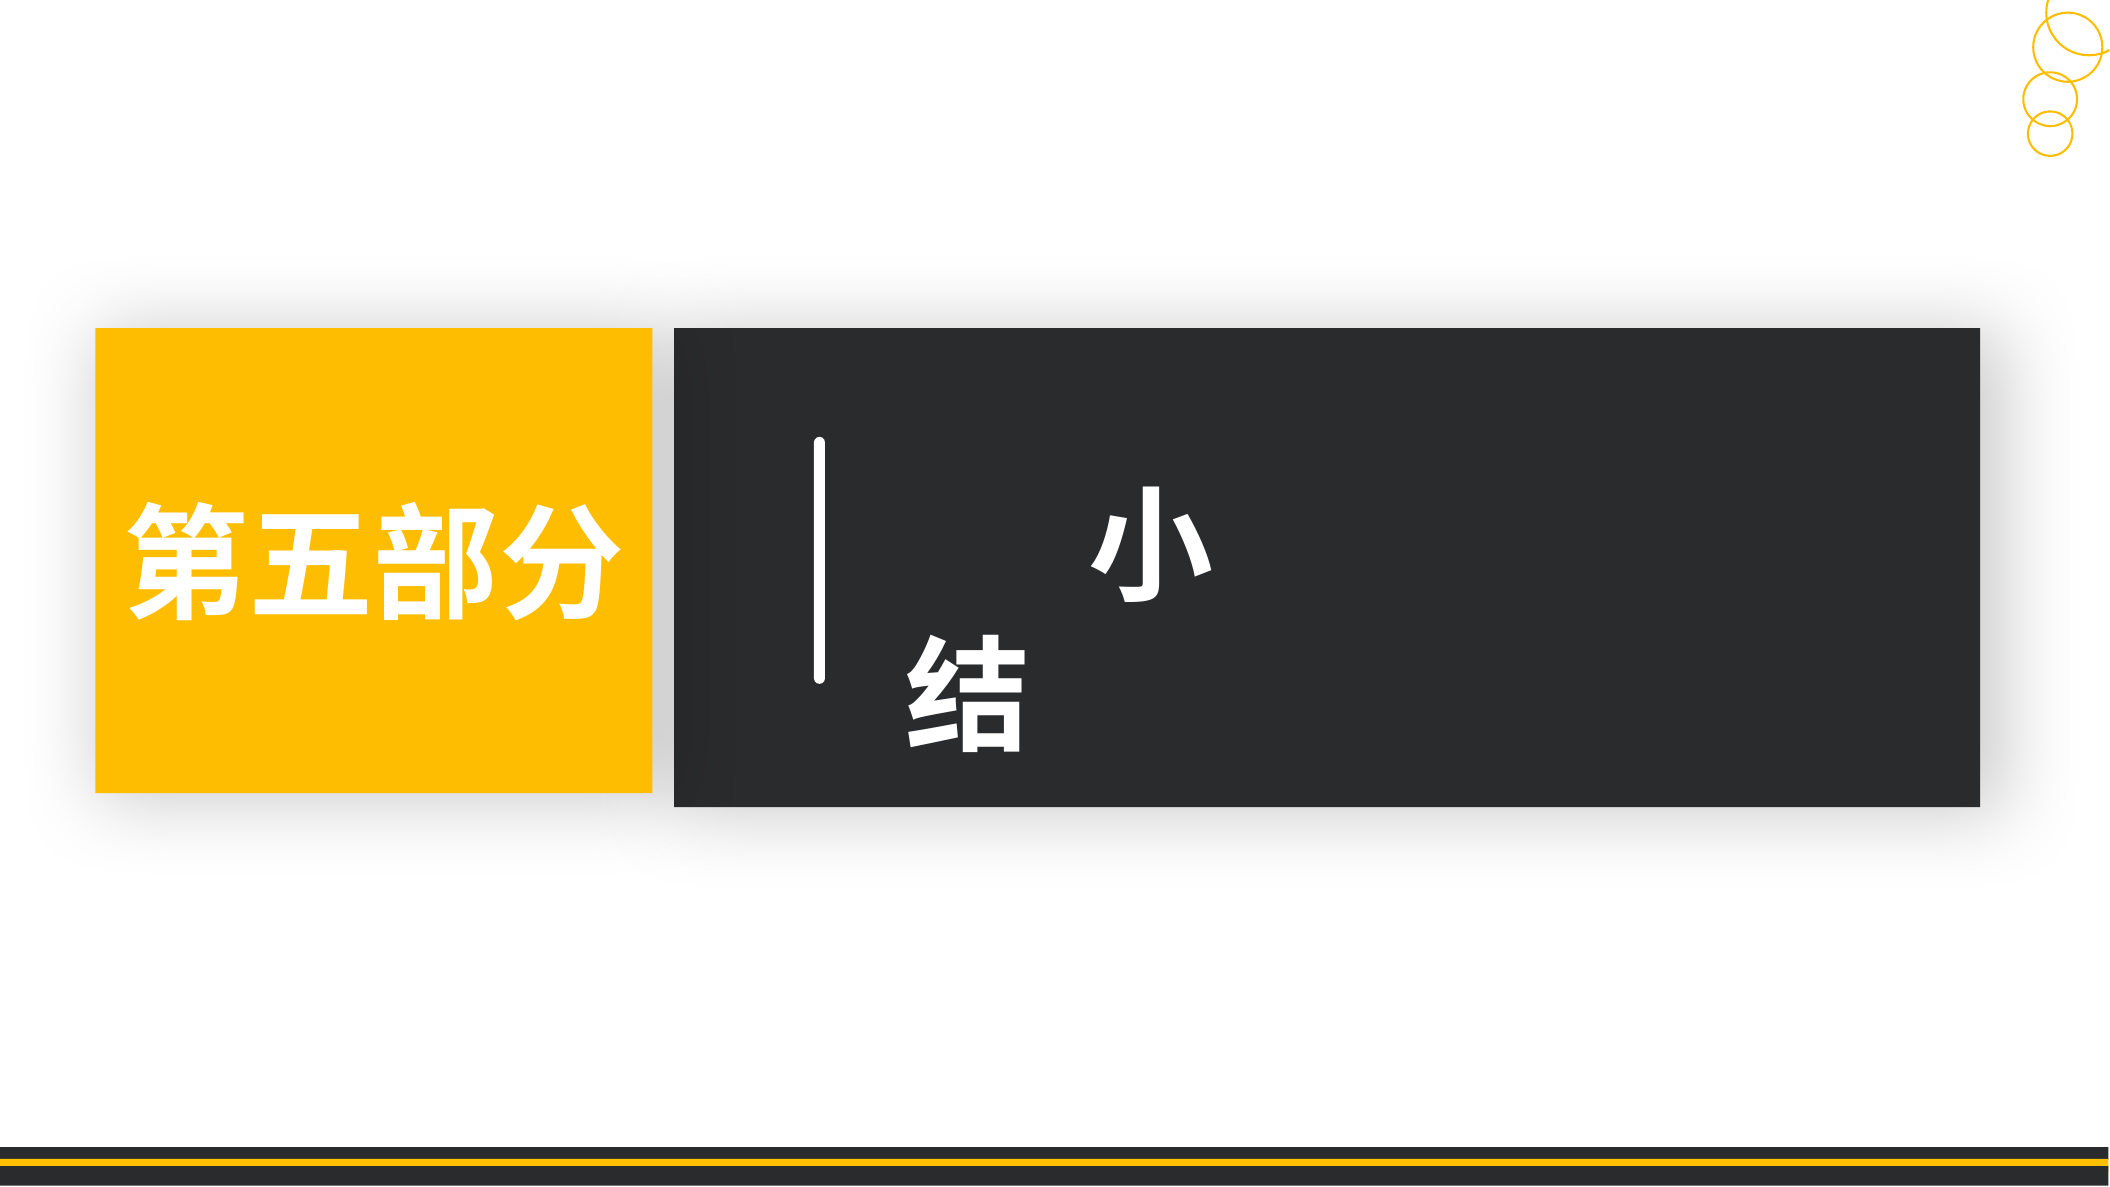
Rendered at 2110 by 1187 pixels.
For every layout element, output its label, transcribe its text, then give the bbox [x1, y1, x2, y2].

text_box 第五部分 [109, 477, 639, 643]
text_box 小 结 [890, 458, 1725, 774]
text_box [685, 327, 1981, 808]
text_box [2023, 0, 2110, 156]
text_box [812, 435, 826, 685]
text_box [94, 327, 653, 794]
